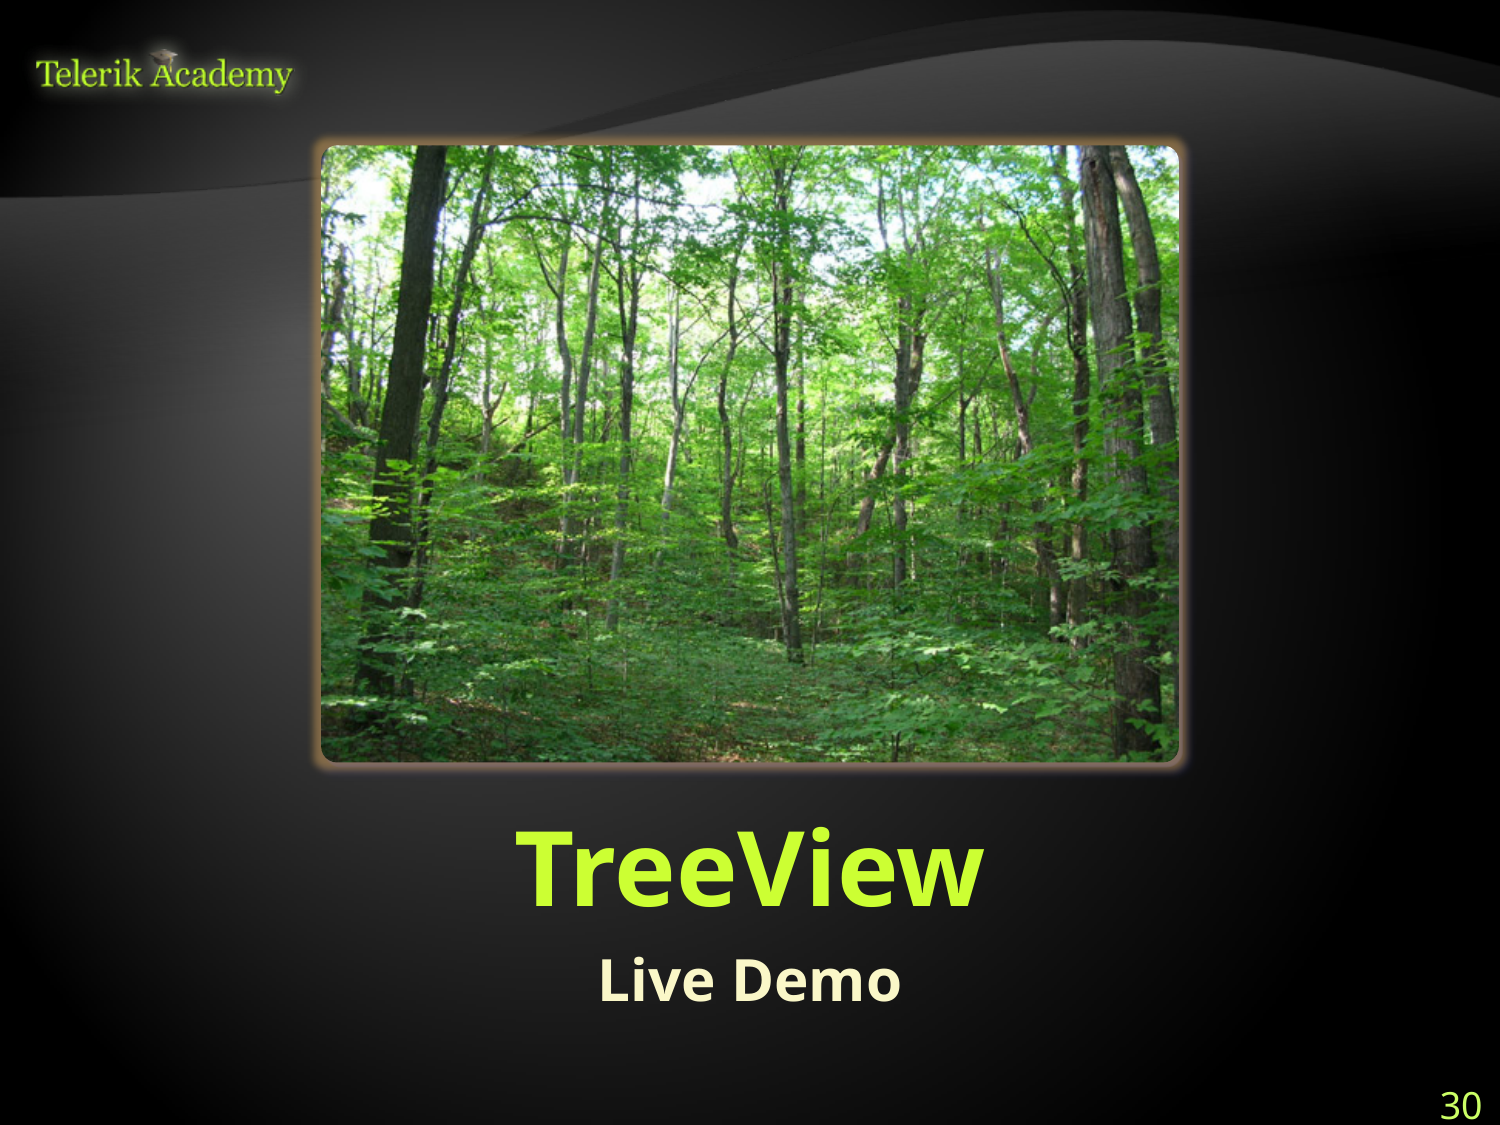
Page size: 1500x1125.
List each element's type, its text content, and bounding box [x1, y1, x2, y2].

picture [0, 0, 1500, 1125]
title TreeView [99, 812, 1400, 925]
slide_number 30 [1425, 1074, 1500, 1113]
subtitle Live Demo [99, 931, 1400, 1025]
